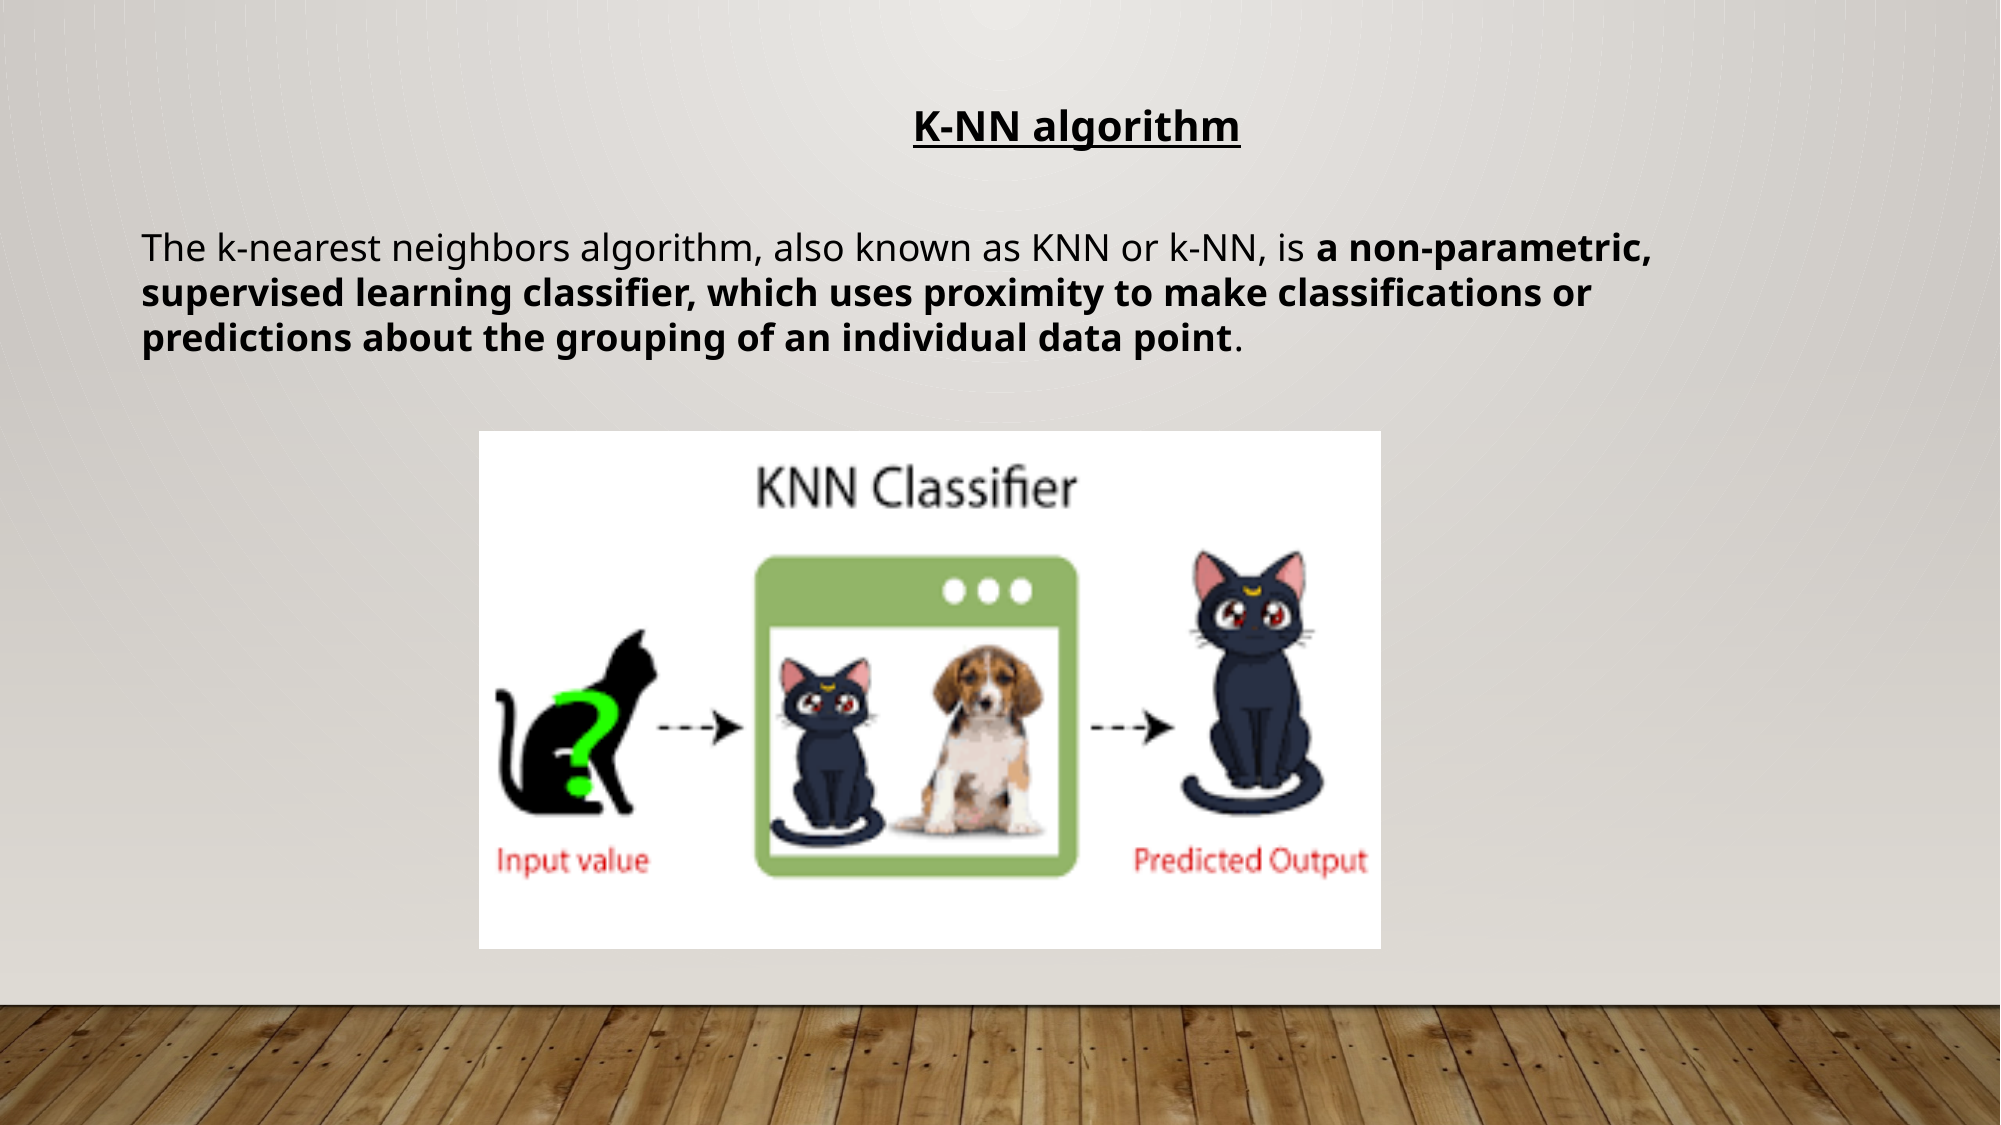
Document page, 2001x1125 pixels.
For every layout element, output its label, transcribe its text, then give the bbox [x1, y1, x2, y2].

picture [0, 1005, 2000, 1125]
text_box K-NN algorithm [897, 92, 1256, 158]
picture [479, 431, 1382, 949]
text_box The k-nearest neighbors algorithm, also known as KNN or k-NN, is a non-parametric, supervised learning classifier, which uses proximity to make classifications or predictions about the grouping of an individual data point. [126, 216, 1697, 367]
